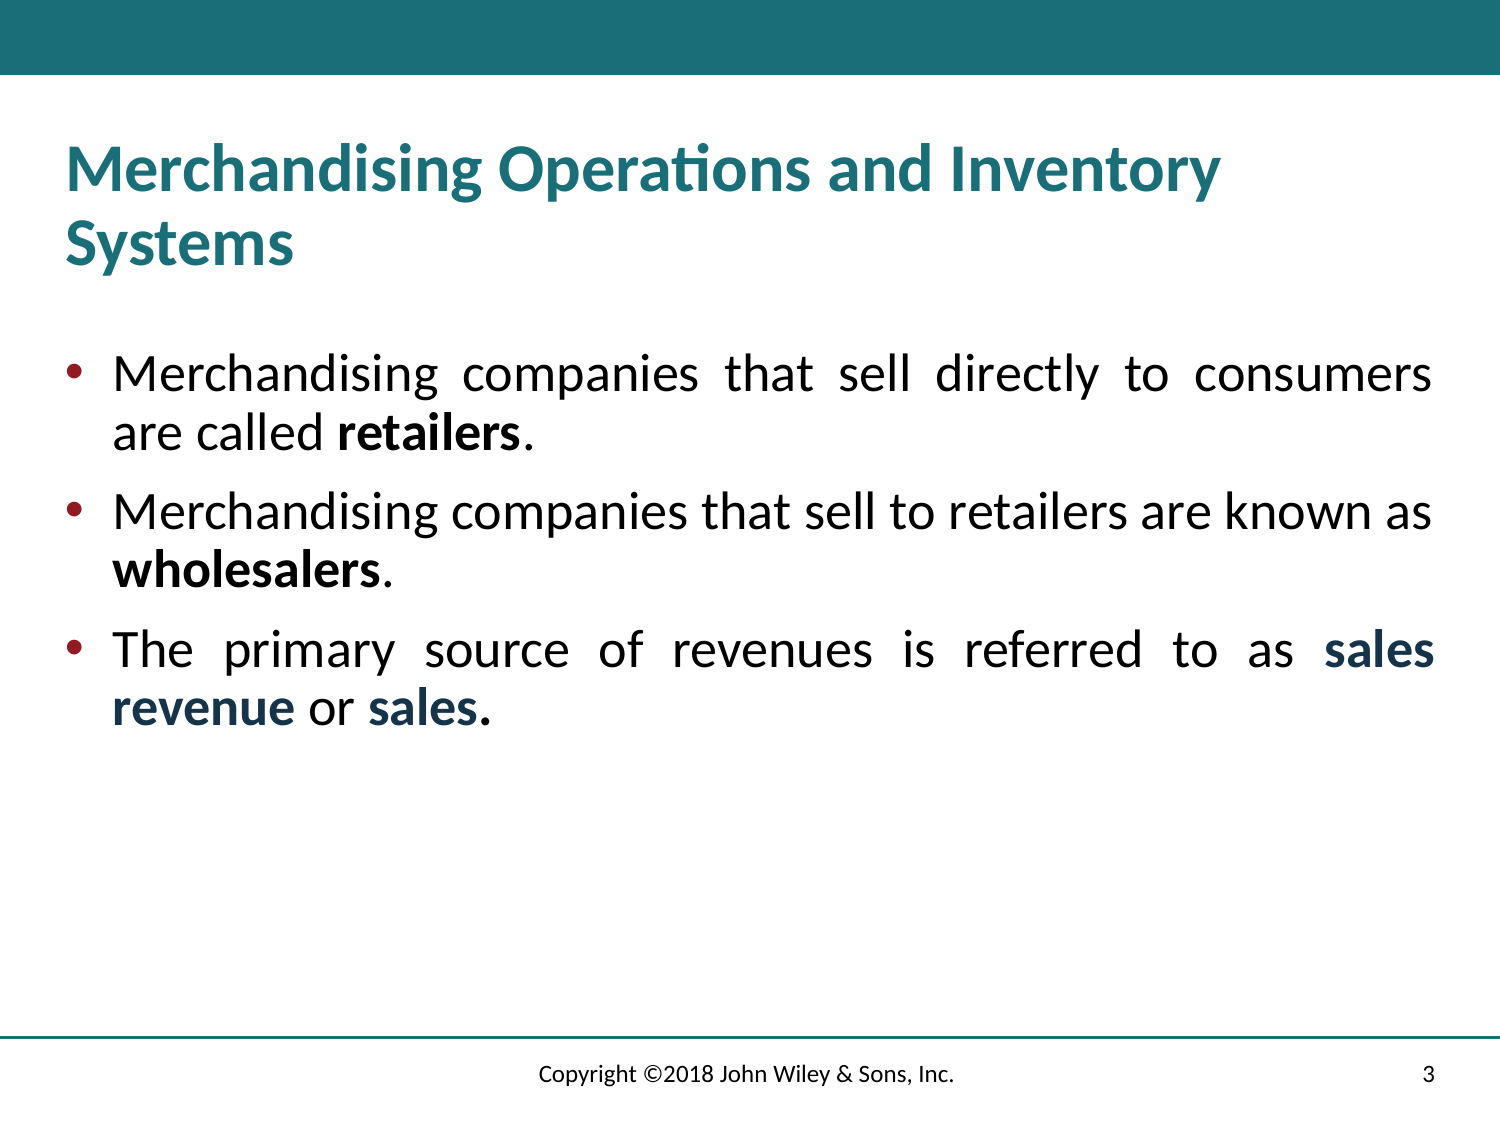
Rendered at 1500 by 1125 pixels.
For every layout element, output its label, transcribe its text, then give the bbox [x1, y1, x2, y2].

title Merchandising Operations and Inventory Systems [50, 125, 1450, 288]
slide_number 3 [1059, 1042, 1450, 1103]
list Merchandising companies that sell directly to consumers are called retailers. Merchandising companies that sell to retailers are known as wholesalers. The primary source of revenues is referred to as sales revenue or sales. [50, 337, 1450, 1025]
footer Copyright ©2018 John Wiley & Sons, Inc. [496, 1042, 1004, 1103]
